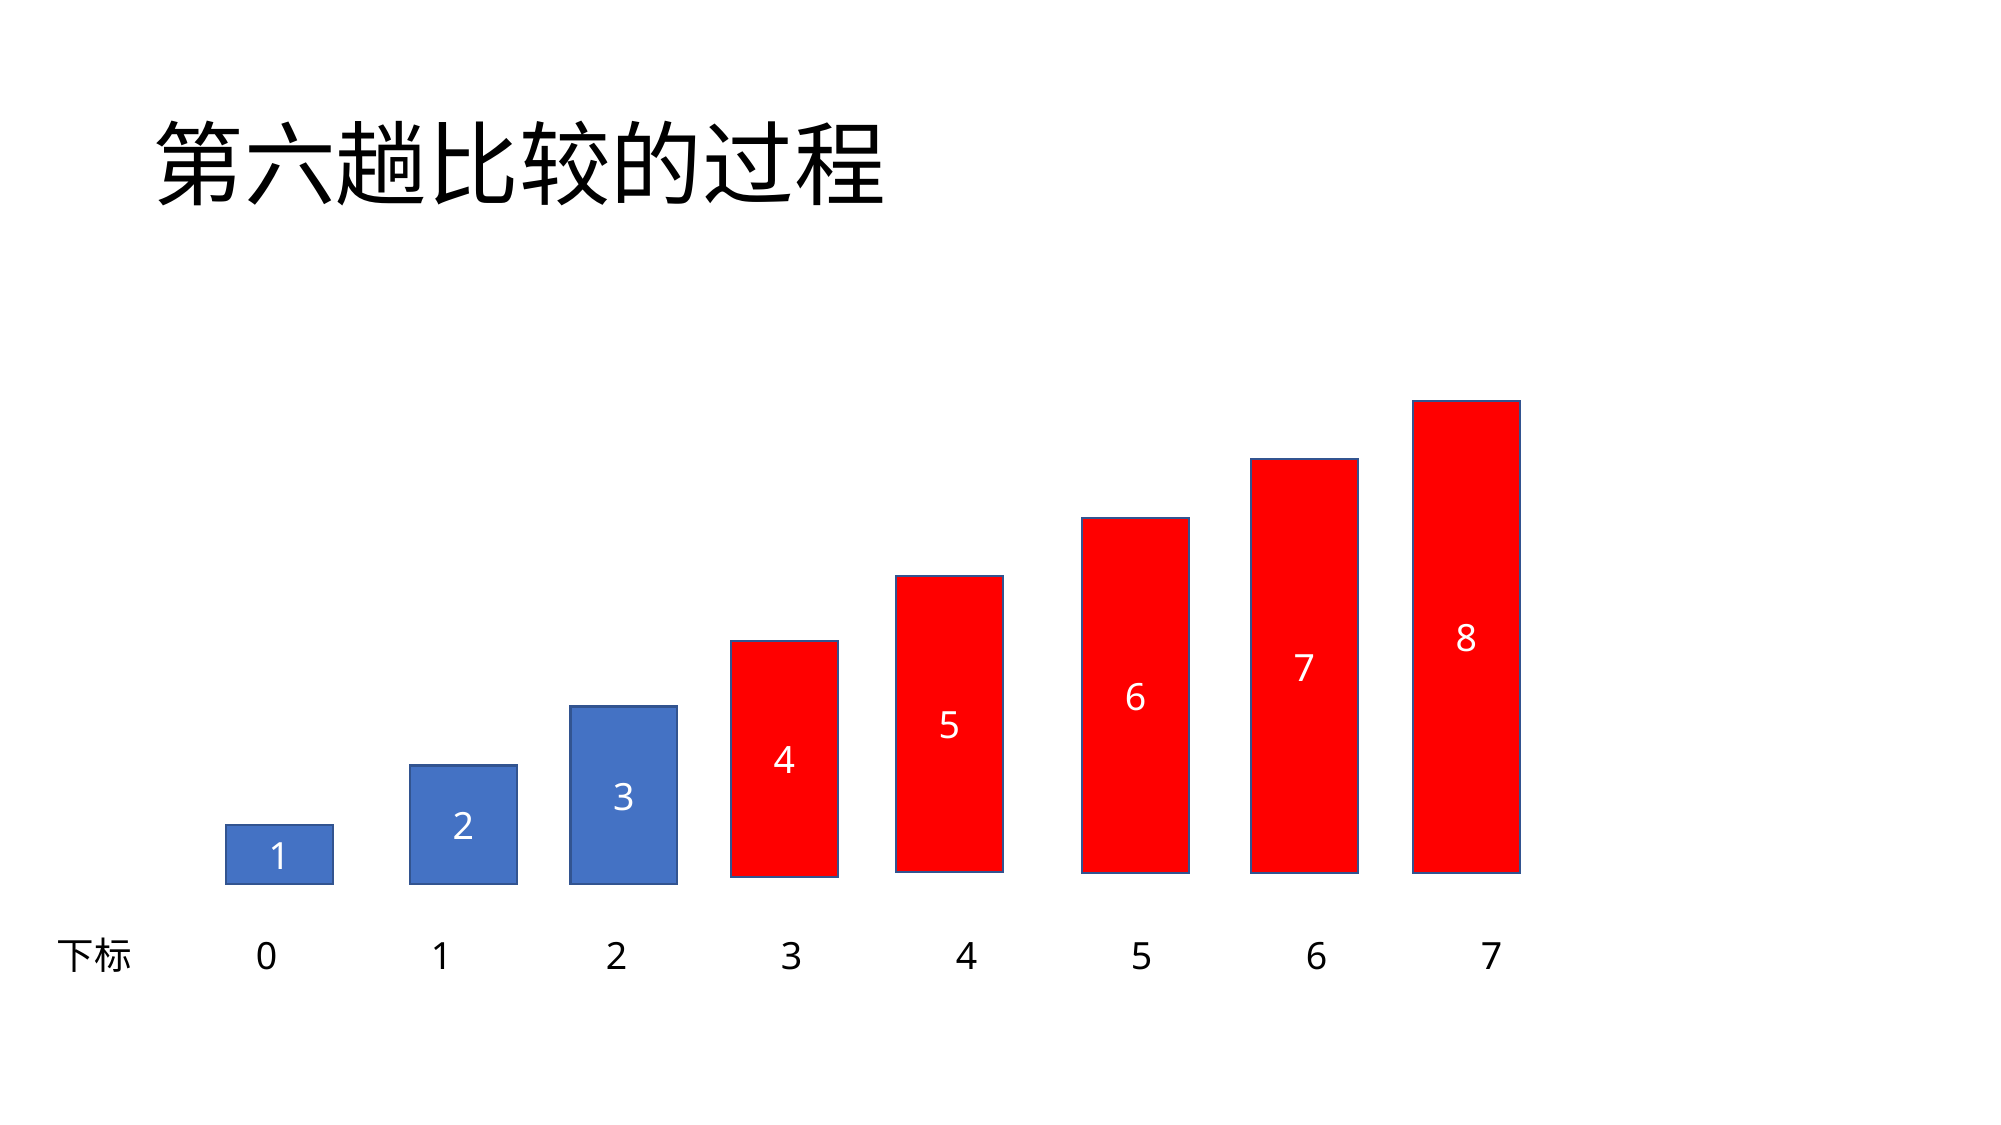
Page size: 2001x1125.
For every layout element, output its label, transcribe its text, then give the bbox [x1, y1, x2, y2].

text_box 6 [1081, 517, 1190, 874]
text_box 1 [225, 824, 334, 885]
text_box 8 [1412, 400, 1521, 874]
text_box 7 [1250, 458, 1359, 874]
text_box 1 [415, 924, 467, 985]
text_box 5 [895, 575, 1004, 873]
text_box 2 [591, 924, 642, 985]
text_box 4 [730, 640, 839, 878]
text_box 6 [1291, 924, 1342, 985]
text_box 3 [766, 924, 817, 985]
text_box 3 [569, 705, 678, 885]
text_box 4 [940, 924, 992, 985]
text_box 7 [1465, 924, 1517, 985]
text_box 2 [409, 764, 518, 885]
text_box 5 [1116, 924, 1167, 985]
text_box 下标 [41, 924, 147, 985]
text_box 0 [241, 924, 292, 985]
title 第六趟比较的过程 [137, 59, 1863, 278]
